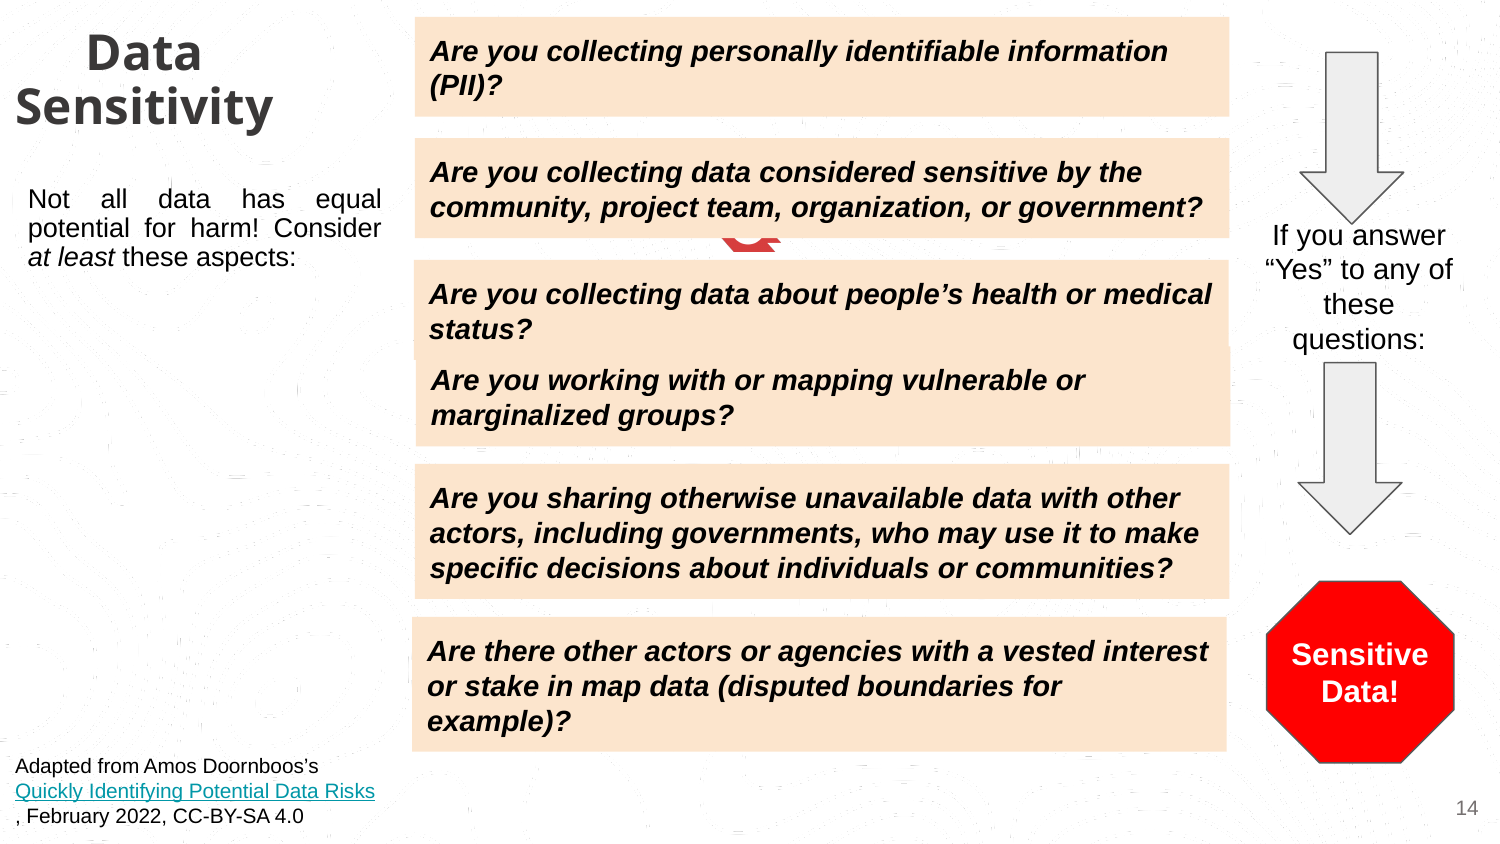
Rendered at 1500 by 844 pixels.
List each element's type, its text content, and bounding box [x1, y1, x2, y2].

text_box Adapted from Amos Doornboos’s Quickly Identifying Potential Data Risks, February 2022, CC-BY-SA 4.0 [0, 737, 393, 843]
text_box Are there other actors or agencies with a vested interest or stake in map data (disputed boundaries for example)? [412, 616, 1227, 752]
text_box Are you collecting personally identifiable information (PII)? [414, 16, 1230, 117]
text_box Are you working with or mapping vulnerable or marginalized groups? [415, 346, 1231, 447]
text_box [1282, 581, 1439, 619]
text_box [1280, 724, 1440, 763]
text_box Are you collecting data about people’s health or medical status? [413, 259, 1229, 360]
slide_number ‹#› [1403, 779, 1494, 844]
list Data Sensitivity [0, 0, 290, 164]
text_box Are you sharing otherwise unavailable data with other actors, including governments, who may use it to make specific decisions about individuals or communities? [414, 463, 1230, 599]
list Not all data has equal potential for harm! Consider at least these aspects: [16, 179, 393, 733]
text_box Are you collecting data considered sensitive by the community, project team, organization, or government? [414, 138, 1230, 239]
text_box Sensitive Data! [1266, 619, 1454, 724]
text_box If you answer “Yes” to any of these questions: [1249, 200, 1469, 371]
text_box [1299, 52, 1404, 200]
picture [0, 0, 1500, 844]
text_box [1298, 362, 1402, 535]
